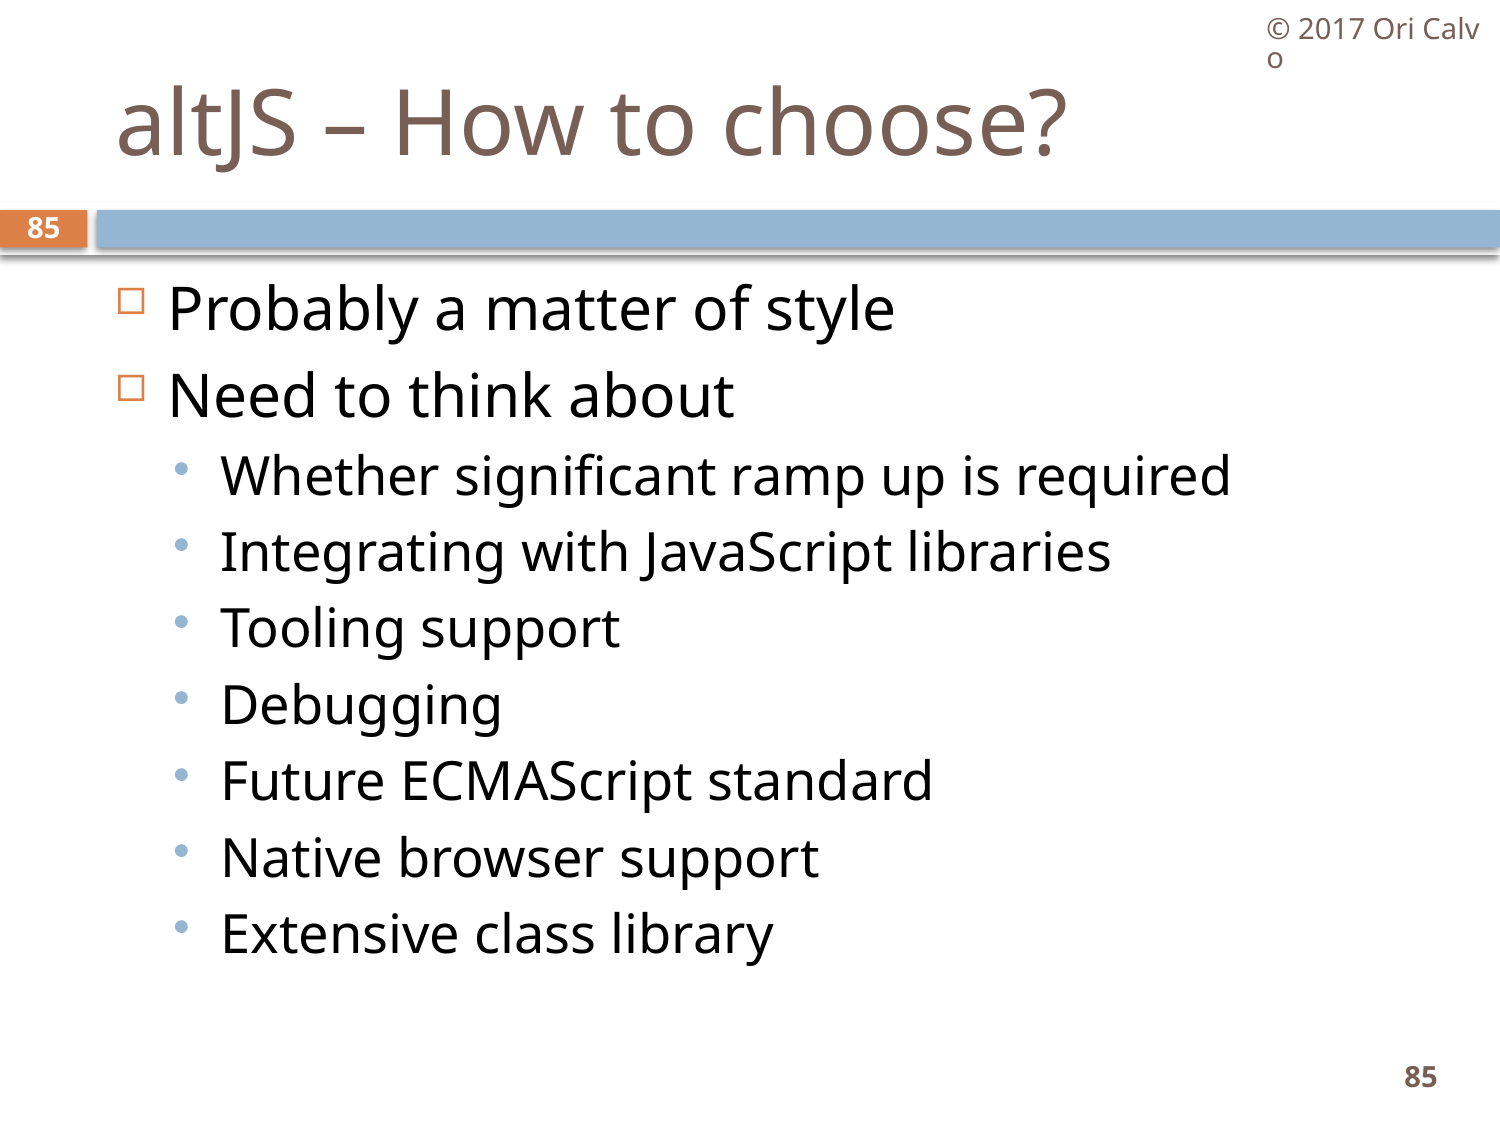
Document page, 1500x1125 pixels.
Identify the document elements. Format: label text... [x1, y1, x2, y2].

footer © 2017 Ori Calvo [1251, 0, 1500, 60]
title altJS – How to choose? [100, 37, 1438, 200]
list Probably a matter of style Need to think about Whether significant ramp up is required Integrating with JavaScript libraries Tooling support Debugging Future ECMAScript standard Native browser support Extensive class library [100, 262, 1438, 1000]
slide_number 85 [0, 208, 88, 249]
